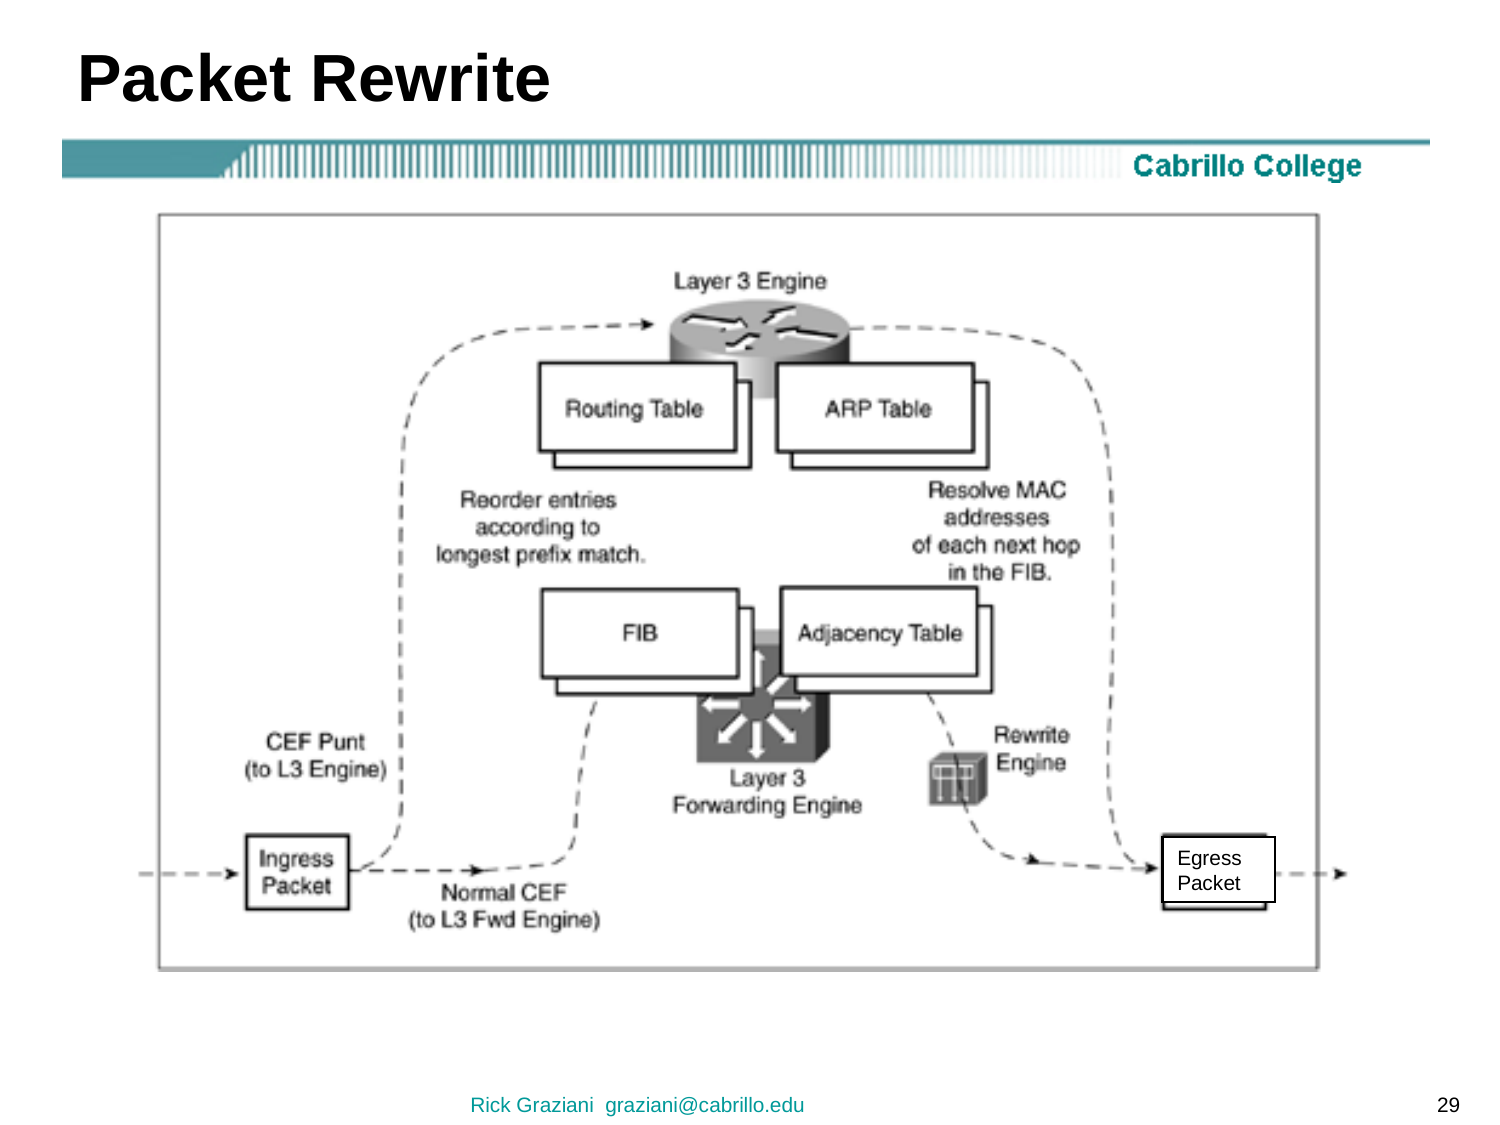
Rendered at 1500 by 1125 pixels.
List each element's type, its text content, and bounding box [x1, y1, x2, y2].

slide_number 29 [1324, 1087, 1476, 1125]
picture [137, 212, 1351, 972]
picture [62, 137, 1430, 183]
footer Rick Graziani graziani@cabrillo.edu [74, 1087, 1201, 1125]
title Packet Rewrite [62, 24, 1450, 125]
